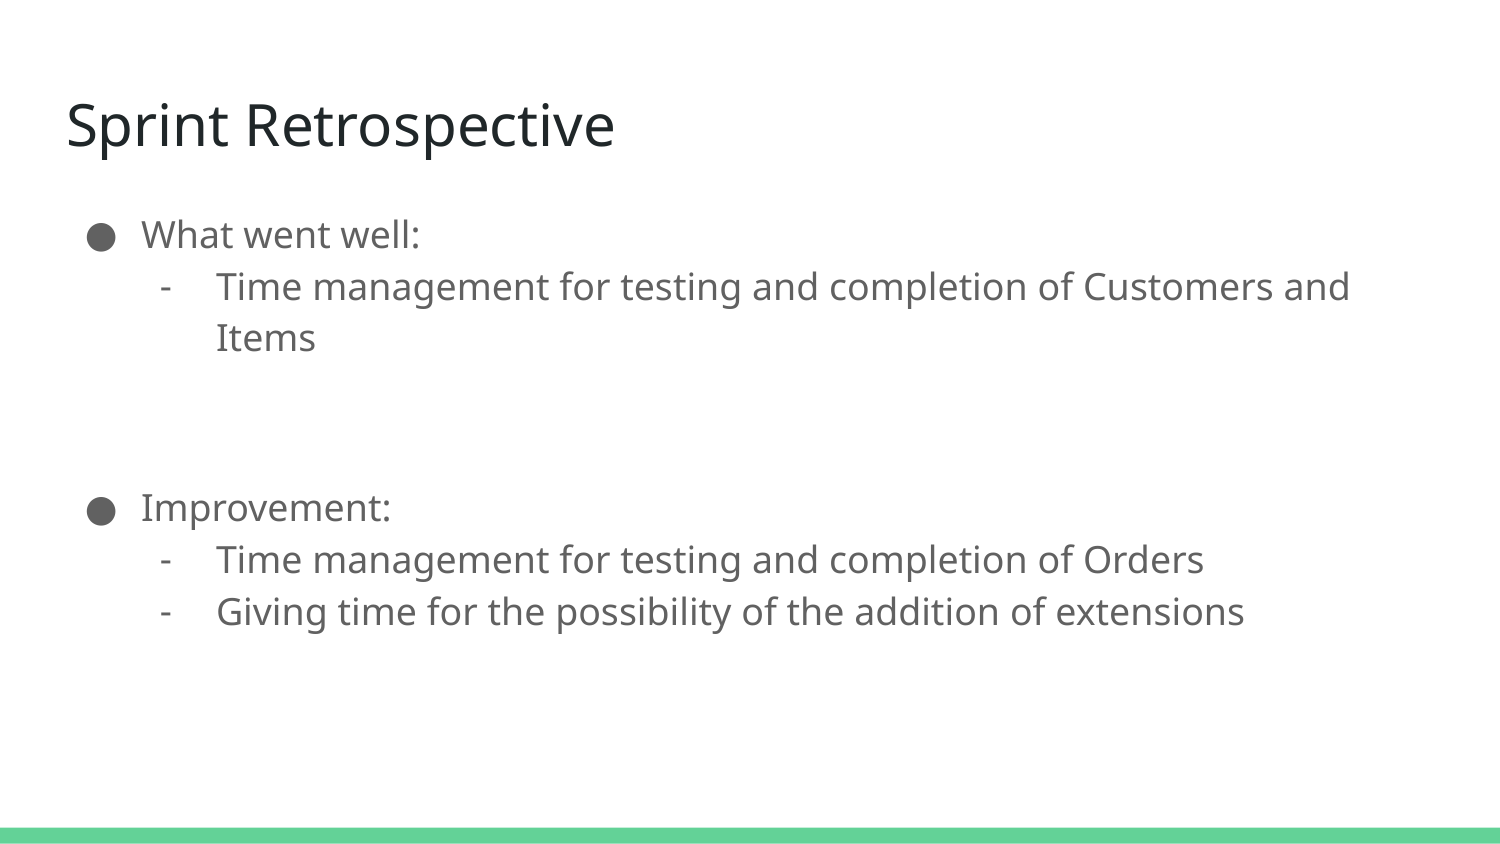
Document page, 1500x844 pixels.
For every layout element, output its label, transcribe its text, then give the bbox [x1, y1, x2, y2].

title Sprint Retrospective [51, 72, 1449, 167]
list What went well: Time management for testing and completion of Customers and Items Improvement: Time management for testing and completion of Orders Giving time for the possibility of the addition of extensions [51, 189, 1449, 750]
